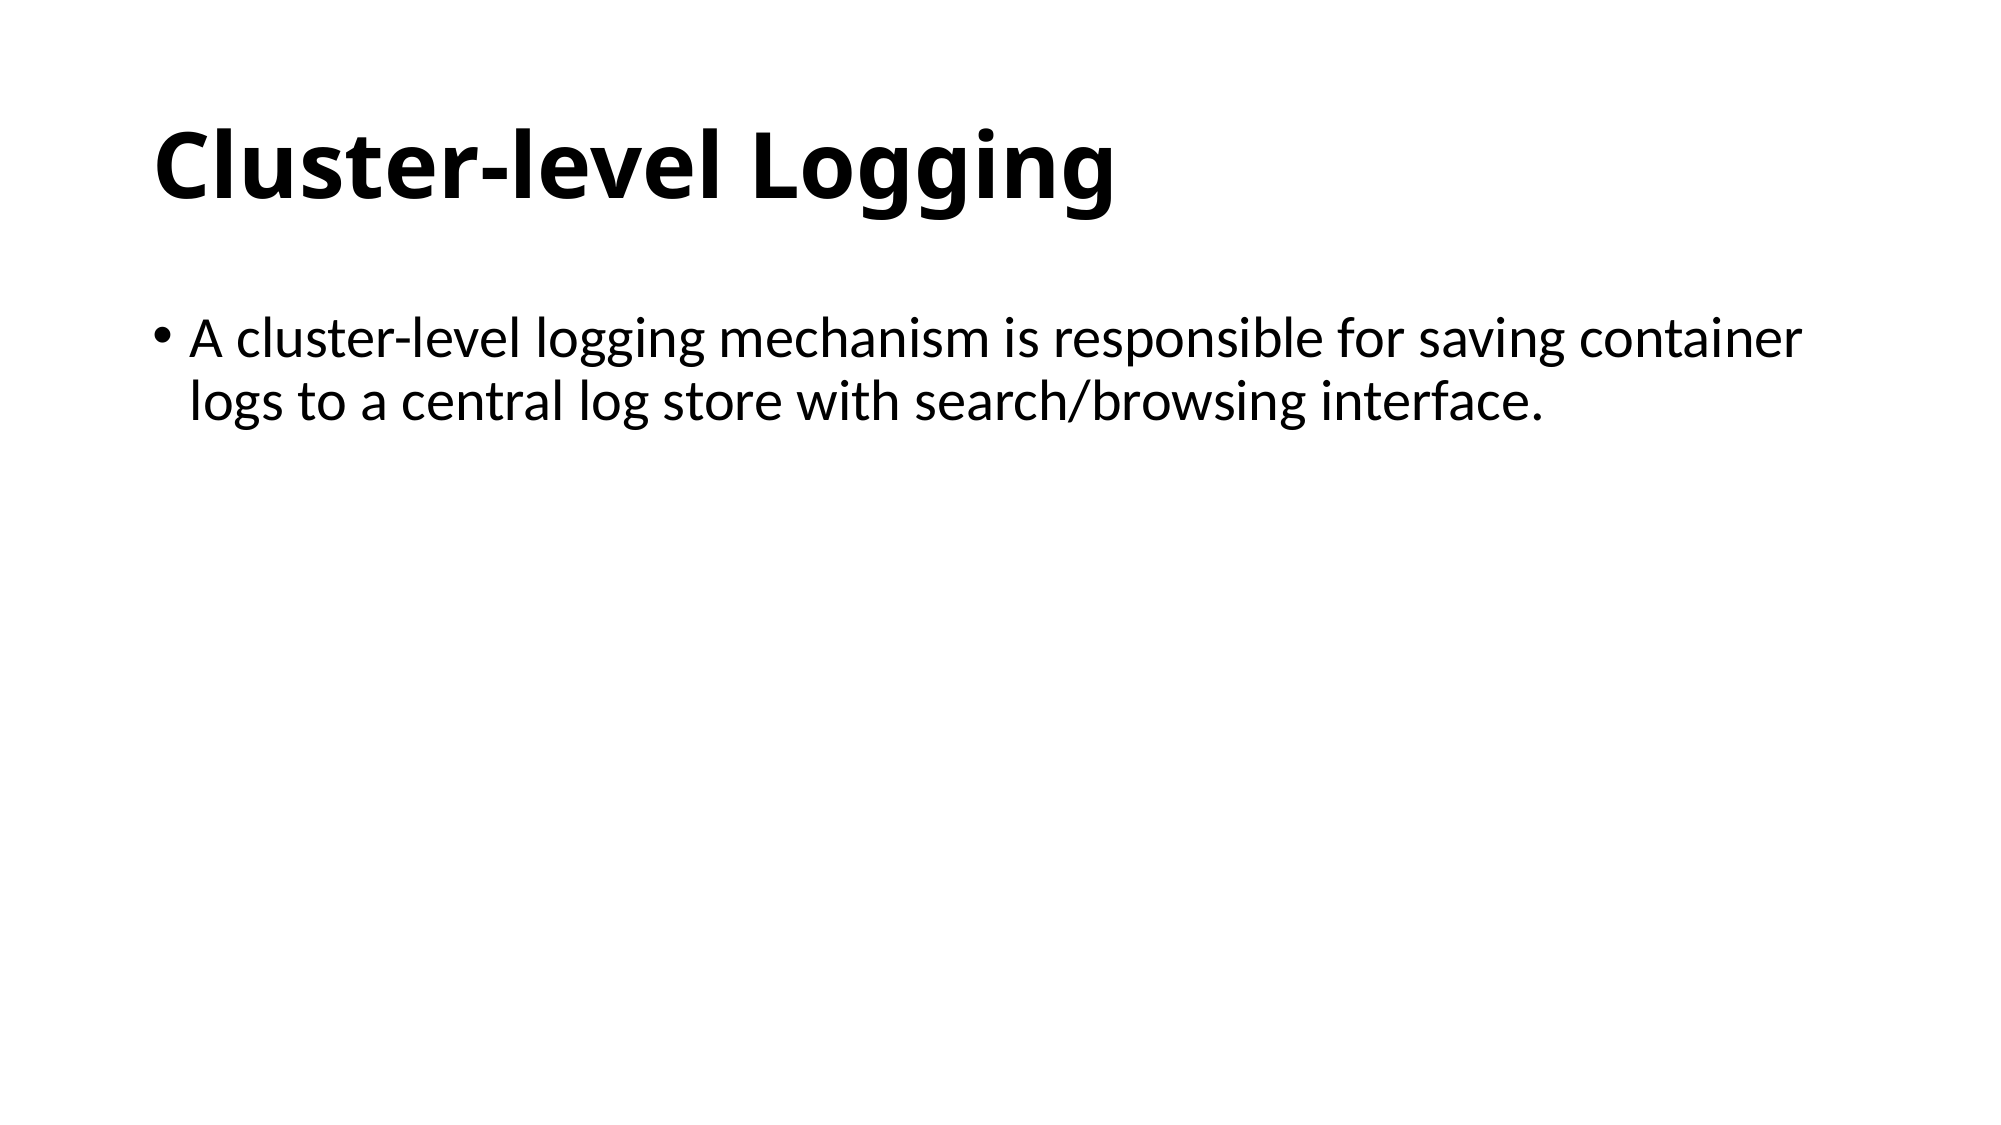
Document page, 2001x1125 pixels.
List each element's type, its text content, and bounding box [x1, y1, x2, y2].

title Cluster-level Logging [137, 59, 1863, 278]
list A cluster-level logging mechanism is responsible for saving container logs to a central log store with search/browsing interface. [137, 299, 1863, 1014]
